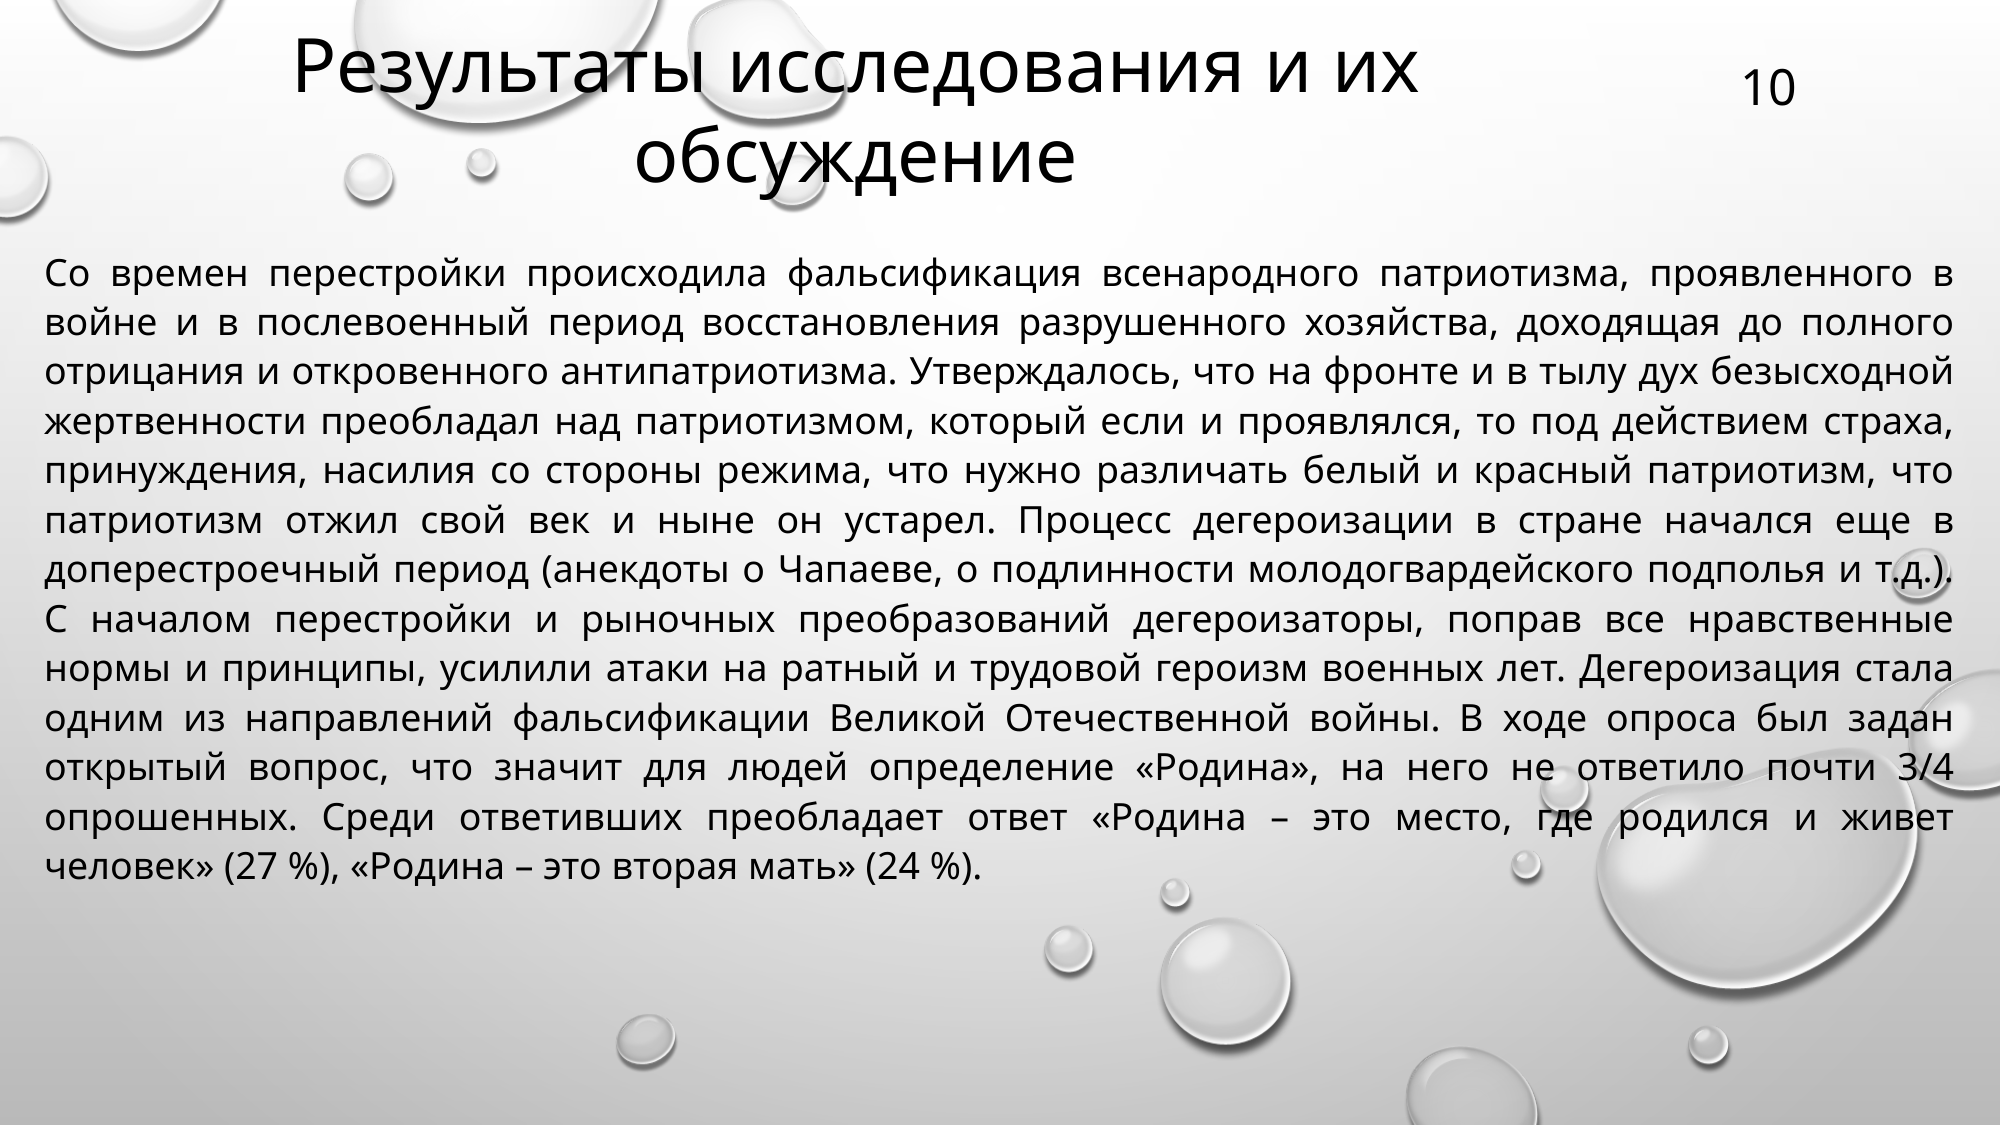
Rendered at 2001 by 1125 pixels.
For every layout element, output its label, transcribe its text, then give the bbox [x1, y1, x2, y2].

text_box 10 [1725, 47, 1812, 123]
text_box Результаты исследования и их обсуждение [47, 9, 1665, 205]
text_box Со времен перестройки происходила фальсификация всенародного патриотизма, проявленного в войне и в послевоенный период восстановления разрушенного хозяйства, доходящая до полного отрицания и откровенного антипатриотизма. Утверждалось, что на фронте и в тылу дух безысходной жертвенности преобладал над патриотизмом, который если и проявлялся, то под действием страха, принуждения, насилия со стороны режима, что нужно различать белый и красный патриотизм, что патриотизм отжил свой век и ныне он устарел. Процесс дегероизации в стране начался еще в доперестроечный период (анекдоты о Чапаеве, о подлинности молодогвардейского подполья и т.д.). С началом перестройки и рыночных преобразований дегероизаторы, поправ все нравственные нормы и принципы, усилили атаки на ратный и трудовой героизм военных лет. Дегероизация стала одним из направлений фальсификации Великой Отечественной войны. В ходе опроса был задан открытый вопрос, что значит для людей определение «Родина», на него не ответило почти 3/4 опрошенных. Среди ответивших преобладает ответ «Родина – это место, где родился и живет человек» (27 %), «Родина – это вторая мать» (24 %). [29, 236, 1971, 895]
picture [0, 0, 2000, 1125]
